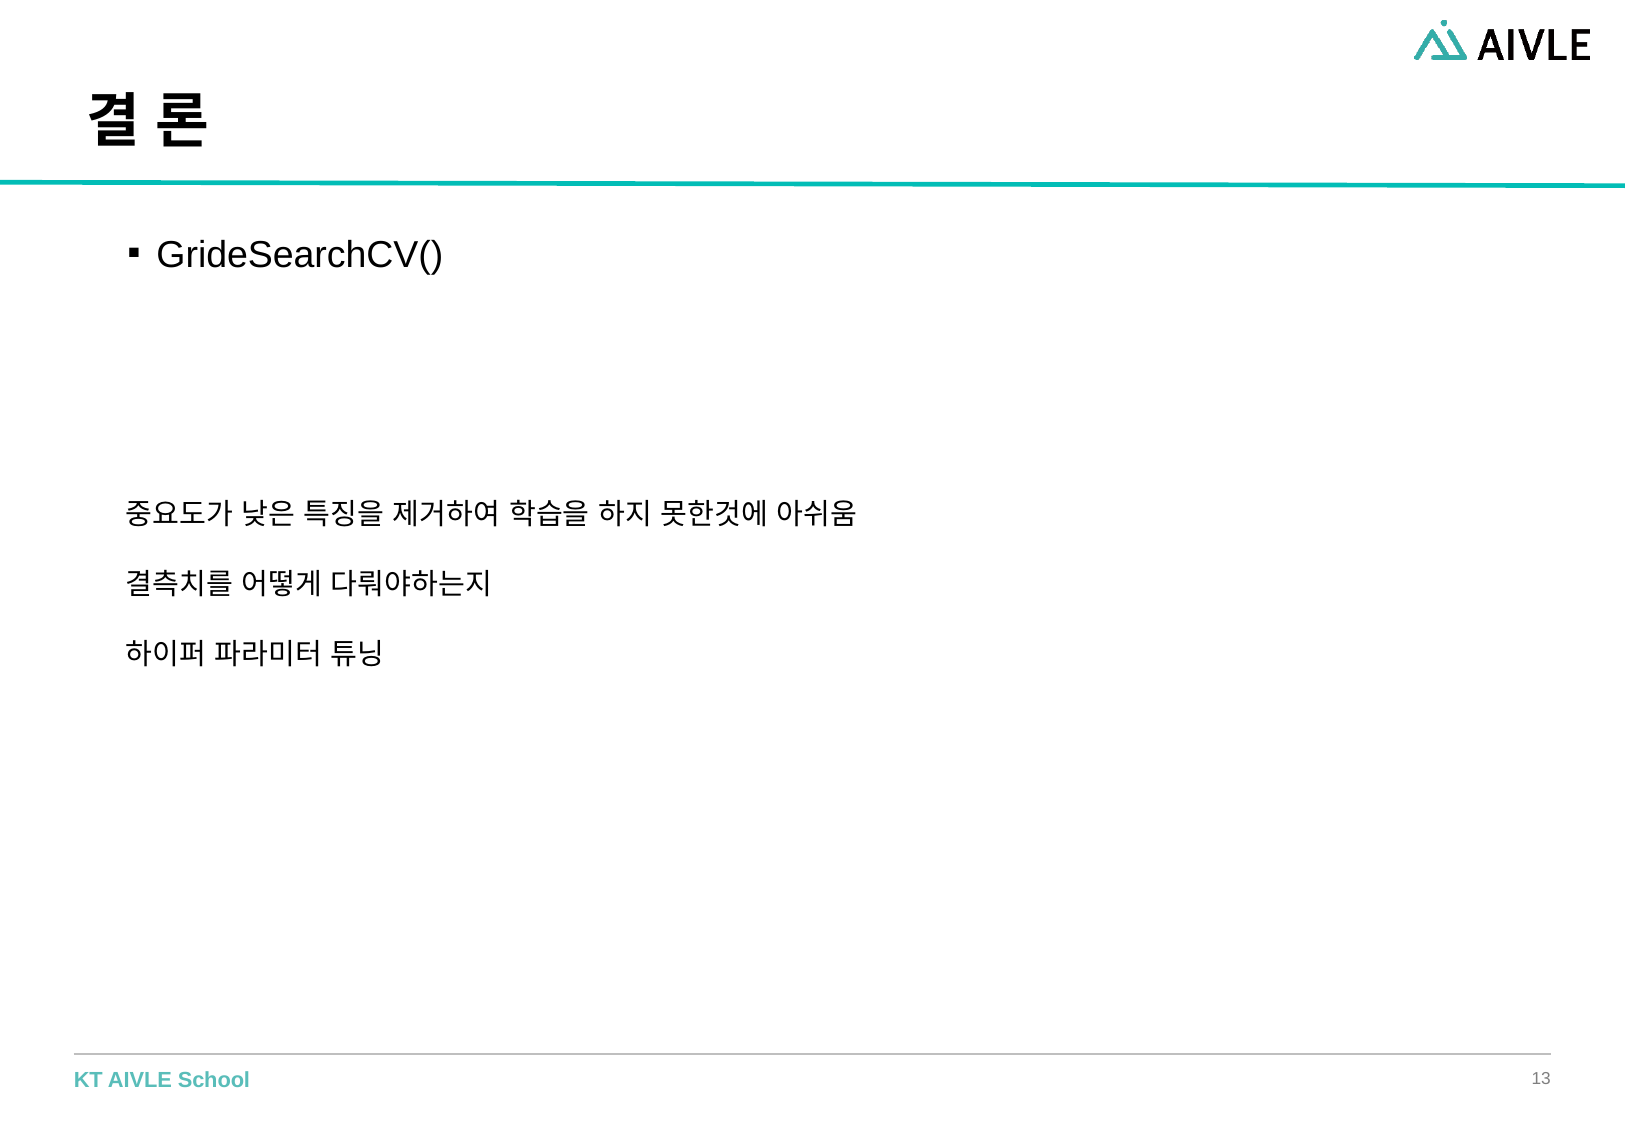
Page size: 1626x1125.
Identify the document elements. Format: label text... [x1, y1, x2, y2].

picture [1414, 20, 1590, 60]
title 결 론 [70, 83, 1514, 181]
text_box 중요도가 낮은 특징을 제거하여 학습을 하지 못한것에 아쉬움 결측치를 어떻게 다뤄야하는지 하이퍼 파라미터 튜닝 [110, 480, 1361, 685]
text_box GrideSearchCV() [70, 222, 1142, 283]
